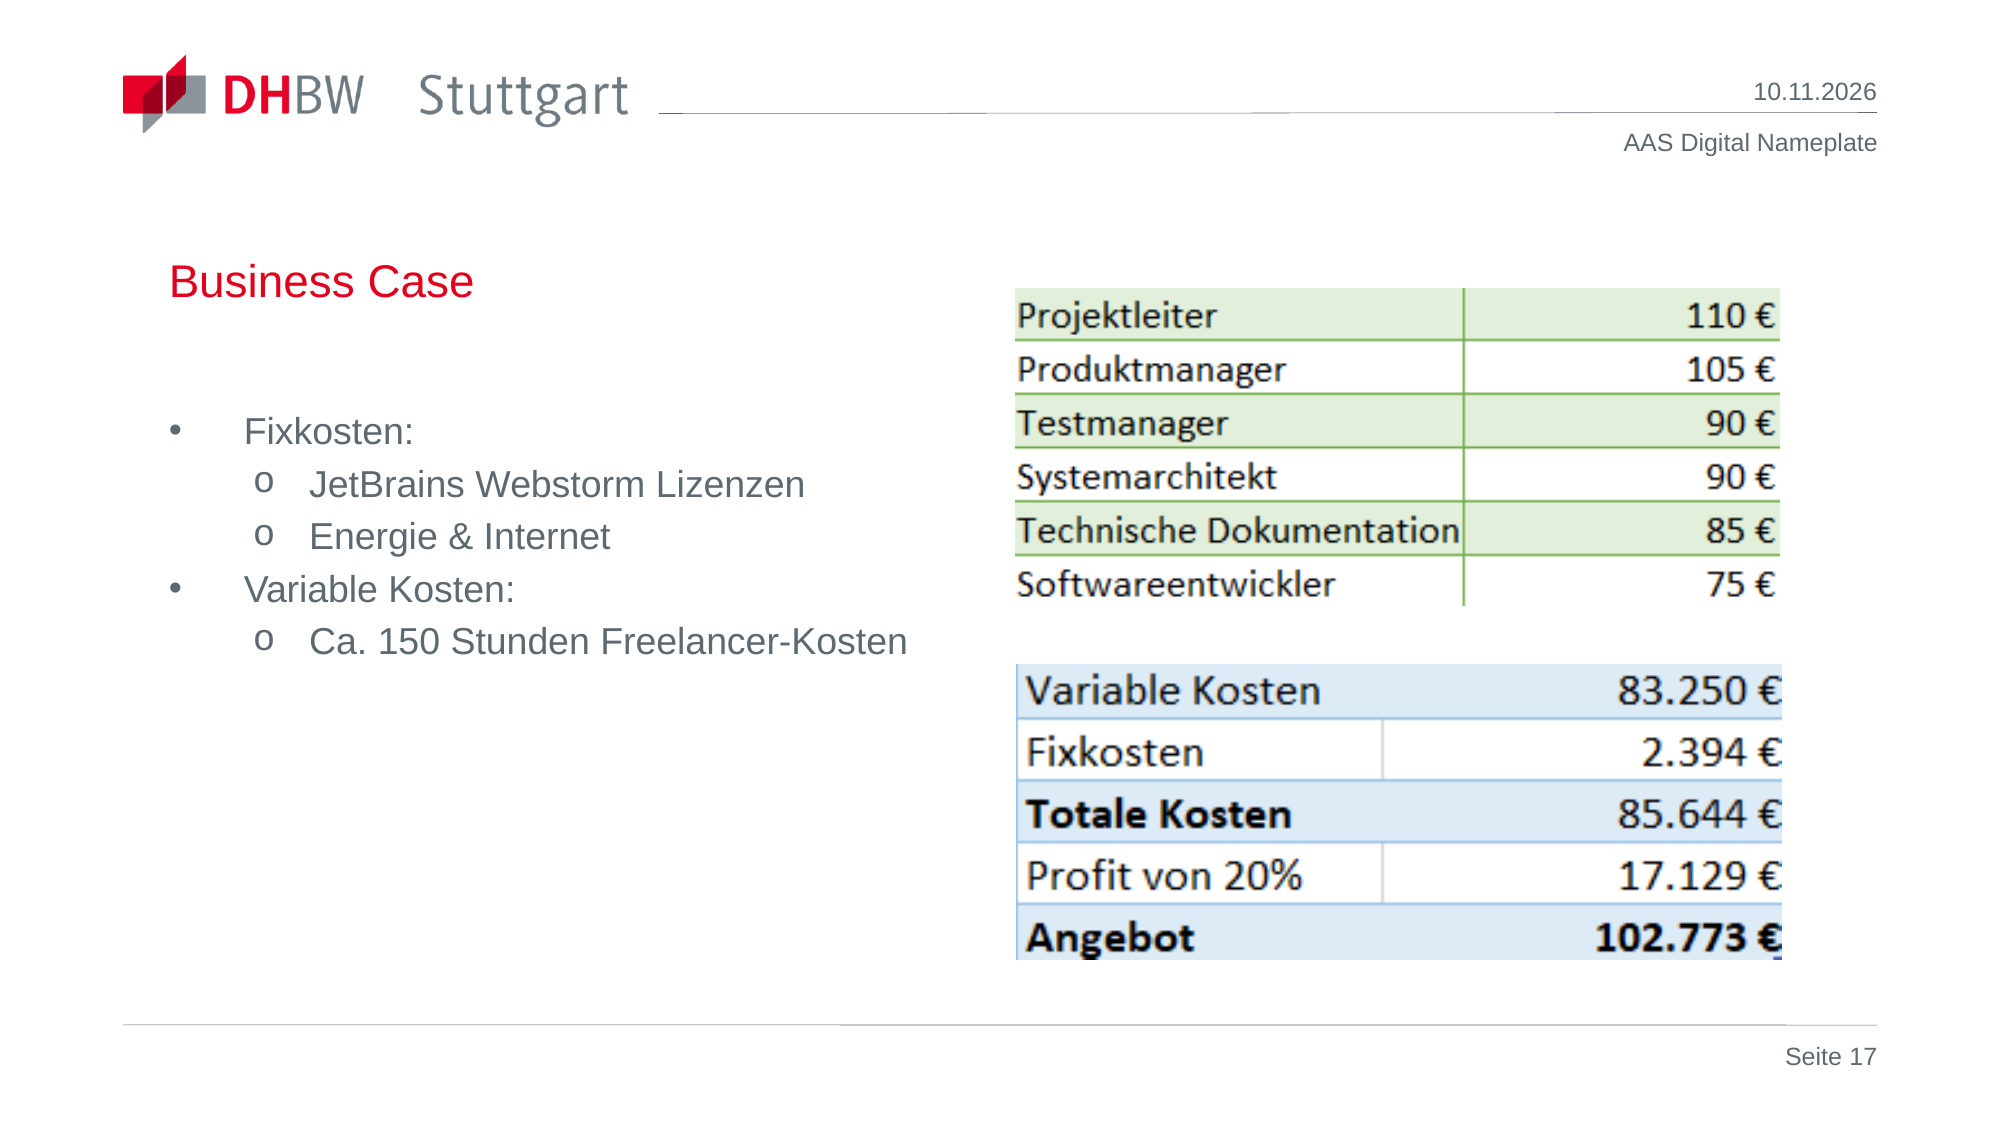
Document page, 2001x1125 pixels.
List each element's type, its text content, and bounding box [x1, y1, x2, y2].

picture [1015, 288, 1780, 606]
title Business Case [153, 177, 1877, 315]
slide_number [1494, 67, 1893, 114]
slide_number Seite 17 [1707, 1033, 1893, 1108]
list Fixkosten: JetBrains Webstorm Lizenzen Energie & Internet Variable Kosten: Ca. 150 Stunden Freelancer-Kosten [153, 399, 1000, 1000]
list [1016, 663, 1782, 960]
picture [123, 55, 630, 133]
